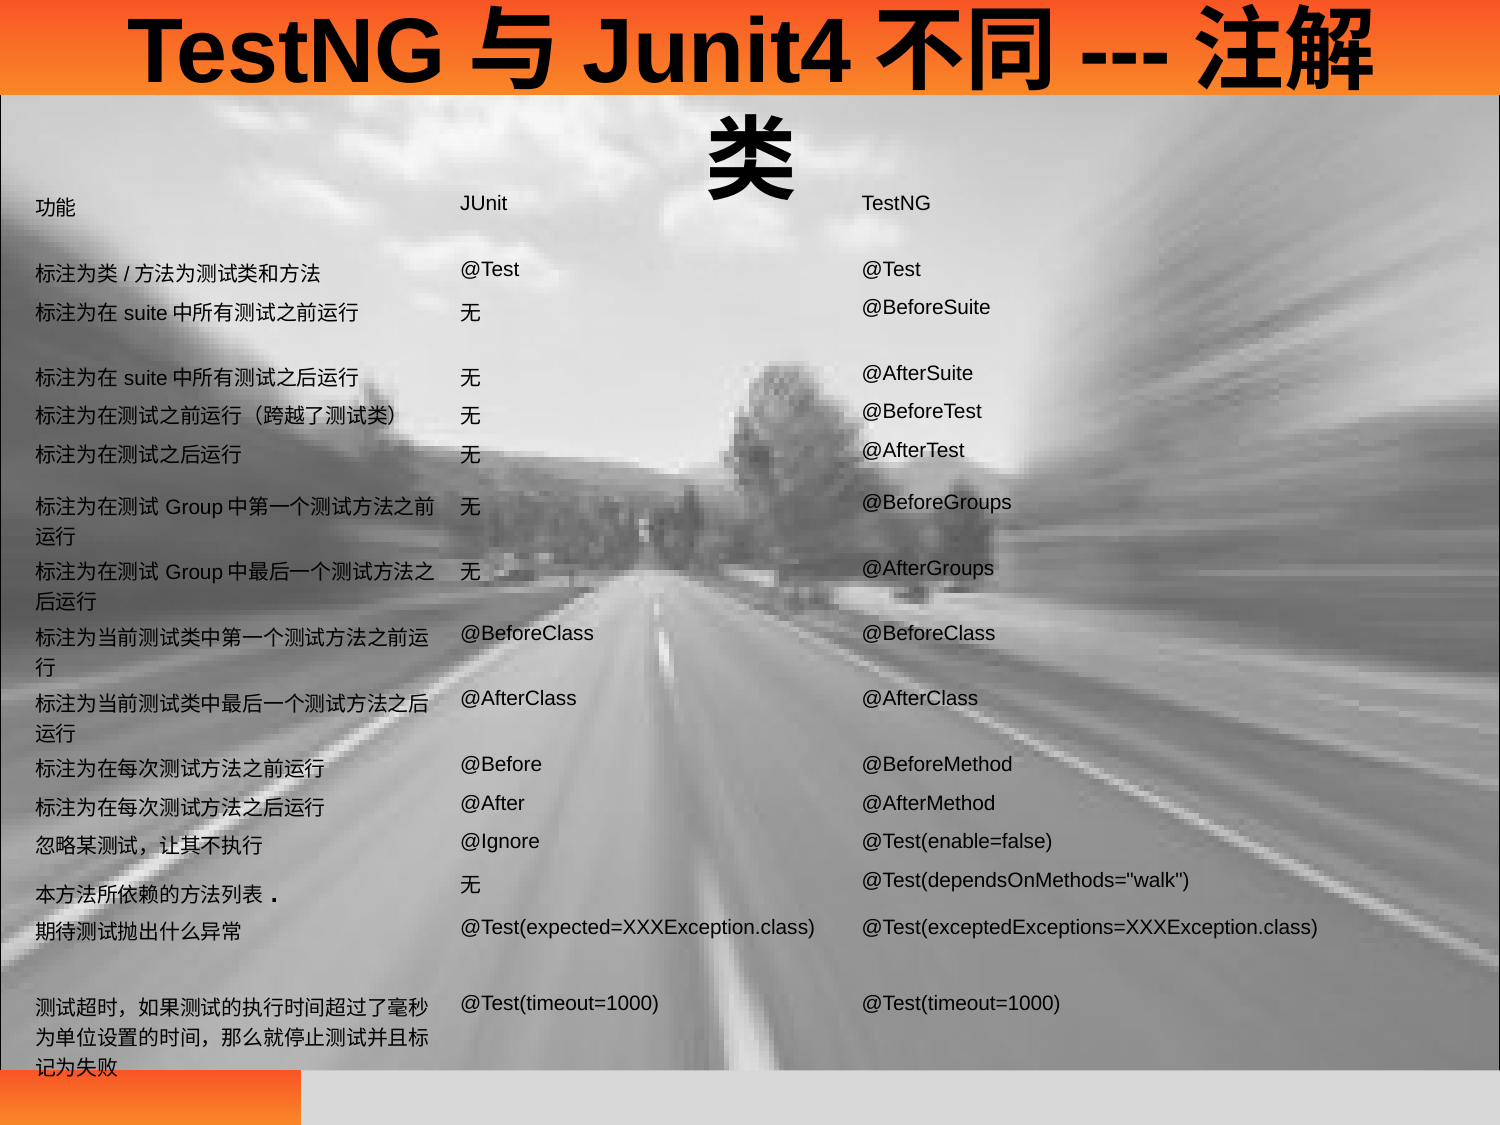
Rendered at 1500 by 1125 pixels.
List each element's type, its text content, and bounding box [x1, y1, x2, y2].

table_cell @Test(timeout=1000) [455, 989, 856, 1114]
table_cell @Test [856, 255, 1340, 293]
table_cell 标注为在每次测试方法之前运行 [29, 750, 455, 789]
table_cell 本方法所依赖的方法列表. [29, 866, 455, 913]
table_cell 无 [455, 293, 856, 359]
table_cell 标注为在测试Group中第一个测试方法之前运行 [29, 488, 455, 553]
table_cell @BeforeGroups [856, 488, 1340, 553]
table_cell 无 [455, 397, 856, 436]
table_cell @AfterMethod [856, 789, 1340, 827]
table_cell 无 [455, 359, 856, 397]
table_cell @Test(timeout=1000) [856, 989, 1340, 1114]
table_cell 测试超时，如果测试的执行时间超过了毫秒为单位设置的时间，那么就停止测试并且标记为失败 [29, 989, 455, 1114]
table_cell 标注为在测试之后运行 [29, 436, 455, 488]
table_cell @Test(expected=XXXException.class) [455, 913, 856, 989]
table_cell 标注为当前测试类中最后一个测试方法之后运行 [29, 684, 455, 750]
table_cell @BeforeSuite [856, 293, 1340, 359]
table_cell 标注为在suite中所有测试之前运行 [29, 293, 455, 359]
table_cell @Test(dependsOnMethods="walk") [856, 866, 1340, 913]
table_cell 标注为在每次测试方法之后运行 [29, 789, 455, 827]
table_header 功能 [29, 189, 455, 255]
table_cell 忽略某测试，让其不执行 [29, 827, 455, 866]
table_cell @Ignore [455, 827, 856, 866]
table_cell @AfterSuite [856, 359, 1340, 397]
table_cell 无 [455, 436, 856, 488]
table_cell 标注为在测试之前运行（跨越了测试类） [29, 397, 455, 436]
table_cell @AfterClass [455, 684, 856, 750]
table_cell 标注为在suite中所有测试之后运行 [29, 359, 455, 397]
table_cell 期待测试抛出什么异常 [29, 913, 455, 989]
table_cell @AfterClass [856, 684, 1340, 750]
table_cell 无 [455, 866, 856, 913]
table_cell @After [455, 789, 856, 827]
table_cell @AfterTest [856, 436, 1340, 488]
table_cell @Test(exceptedExceptions=XXXException.class) [856, 913, 1340, 989]
title TestNG与Junit4不同---注解类 [76, 0, 1427, 105]
table_cell 无 [455, 488, 856, 553]
table_cell 标注为类/方法为测试类和方法 [29, 255, 455, 293]
table_cell @AfterGroups [856, 553, 1340, 619]
table_cell @Test [455, 255, 856, 293]
table_header JUnit [455, 189, 856, 255]
table_cell 无 [455, 553, 856, 619]
table_cell @Test(enable=false) [856, 827, 1340, 866]
table_header TestNG [856, 189, 1340, 255]
table_cell 标注为当前测试类中第一个测试方法之前运行 [29, 619, 455, 684]
table_cell @BeforeMethod [856, 750, 1340, 789]
table_cell @BeforeClass [856, 619, 1340, 684]
table_cell 标注为在测试Group中最后一个测试方法之后运行 [29, 553, 455, 619]
table_cell @BeforeClass [455, 619, 856, 684]
table_cell @Before [455, 750, 856, 789]
table_cell @BeforeTest [856, 397, 1340, 436]
